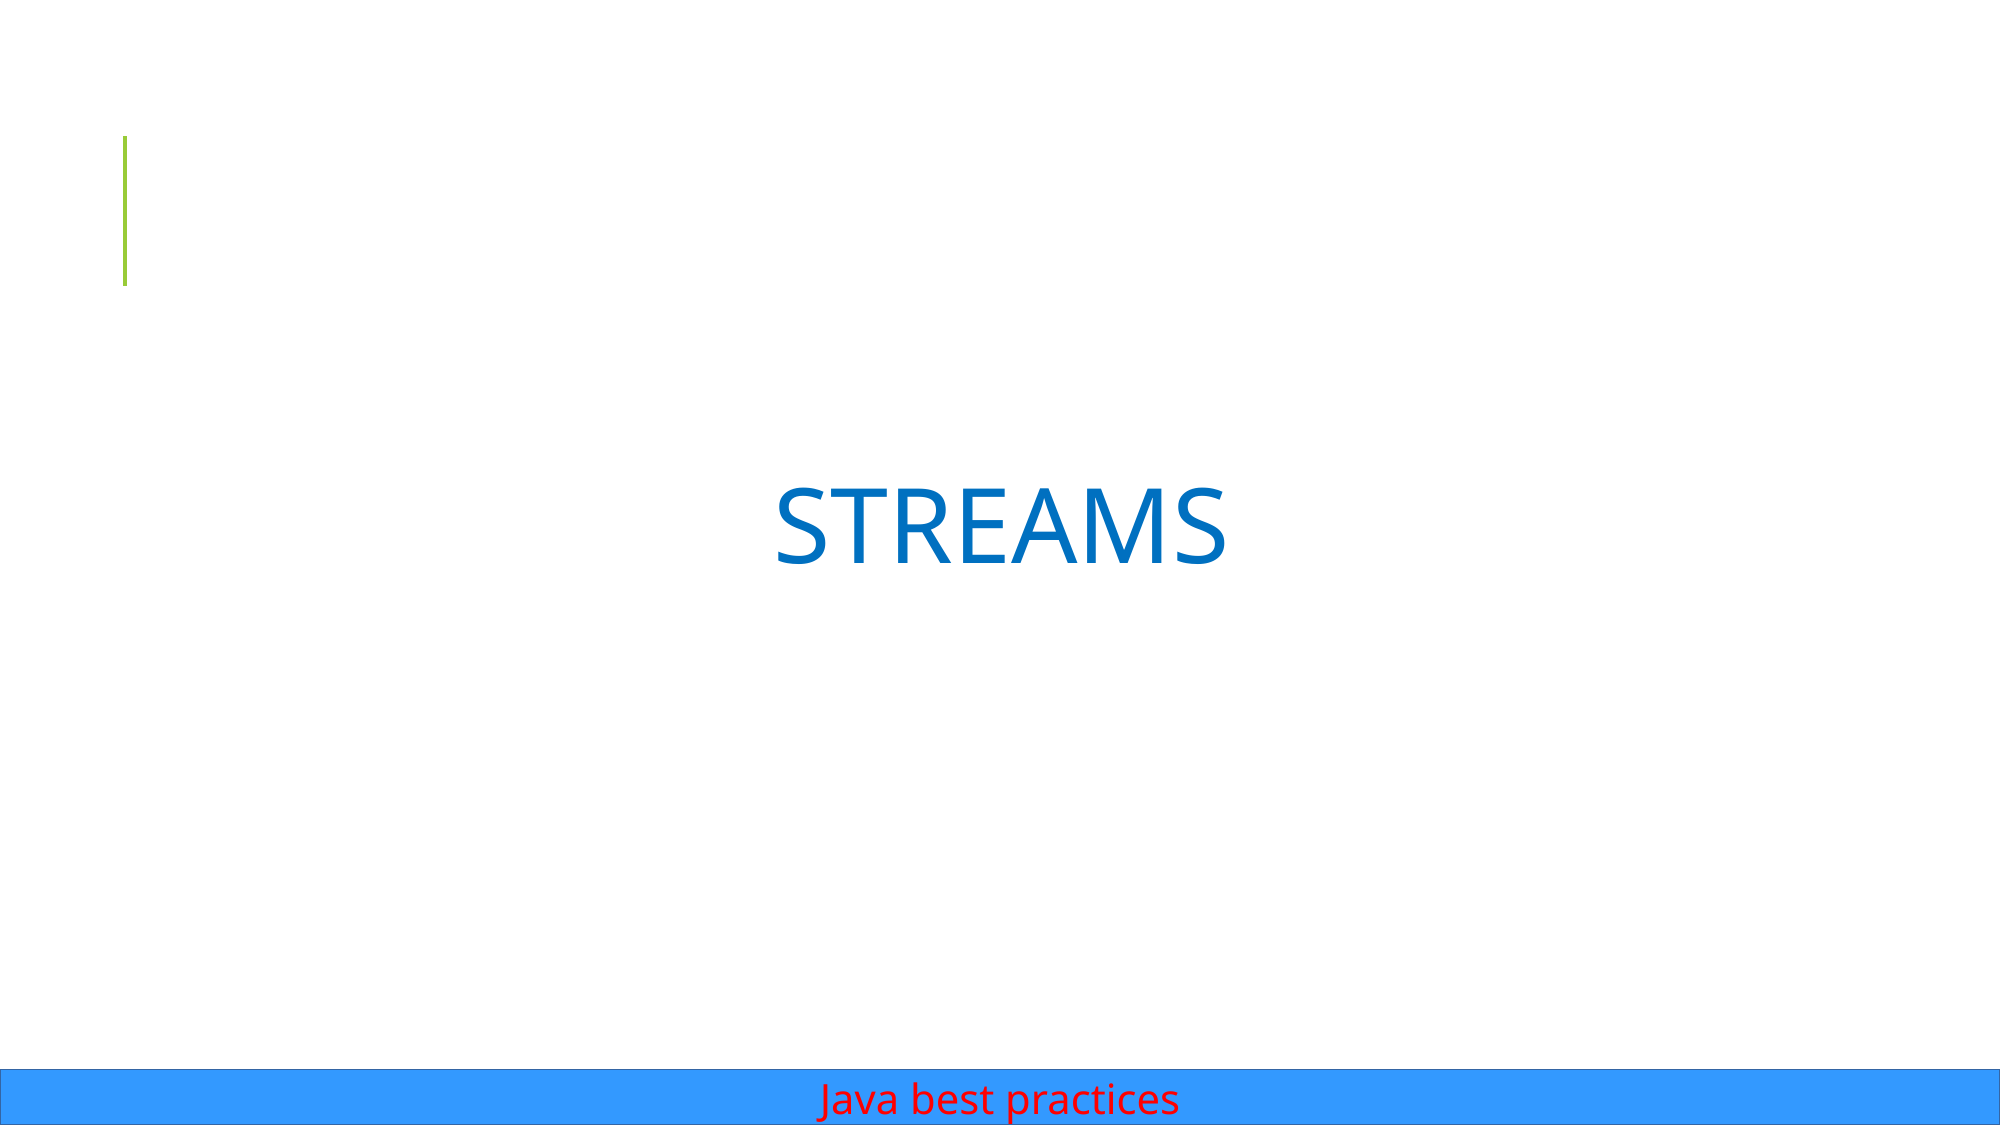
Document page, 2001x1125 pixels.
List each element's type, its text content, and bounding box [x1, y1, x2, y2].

title Streams [139, 424, 1865, 643]
text_box Java best practices [0, 1069, 2000, 1125]
